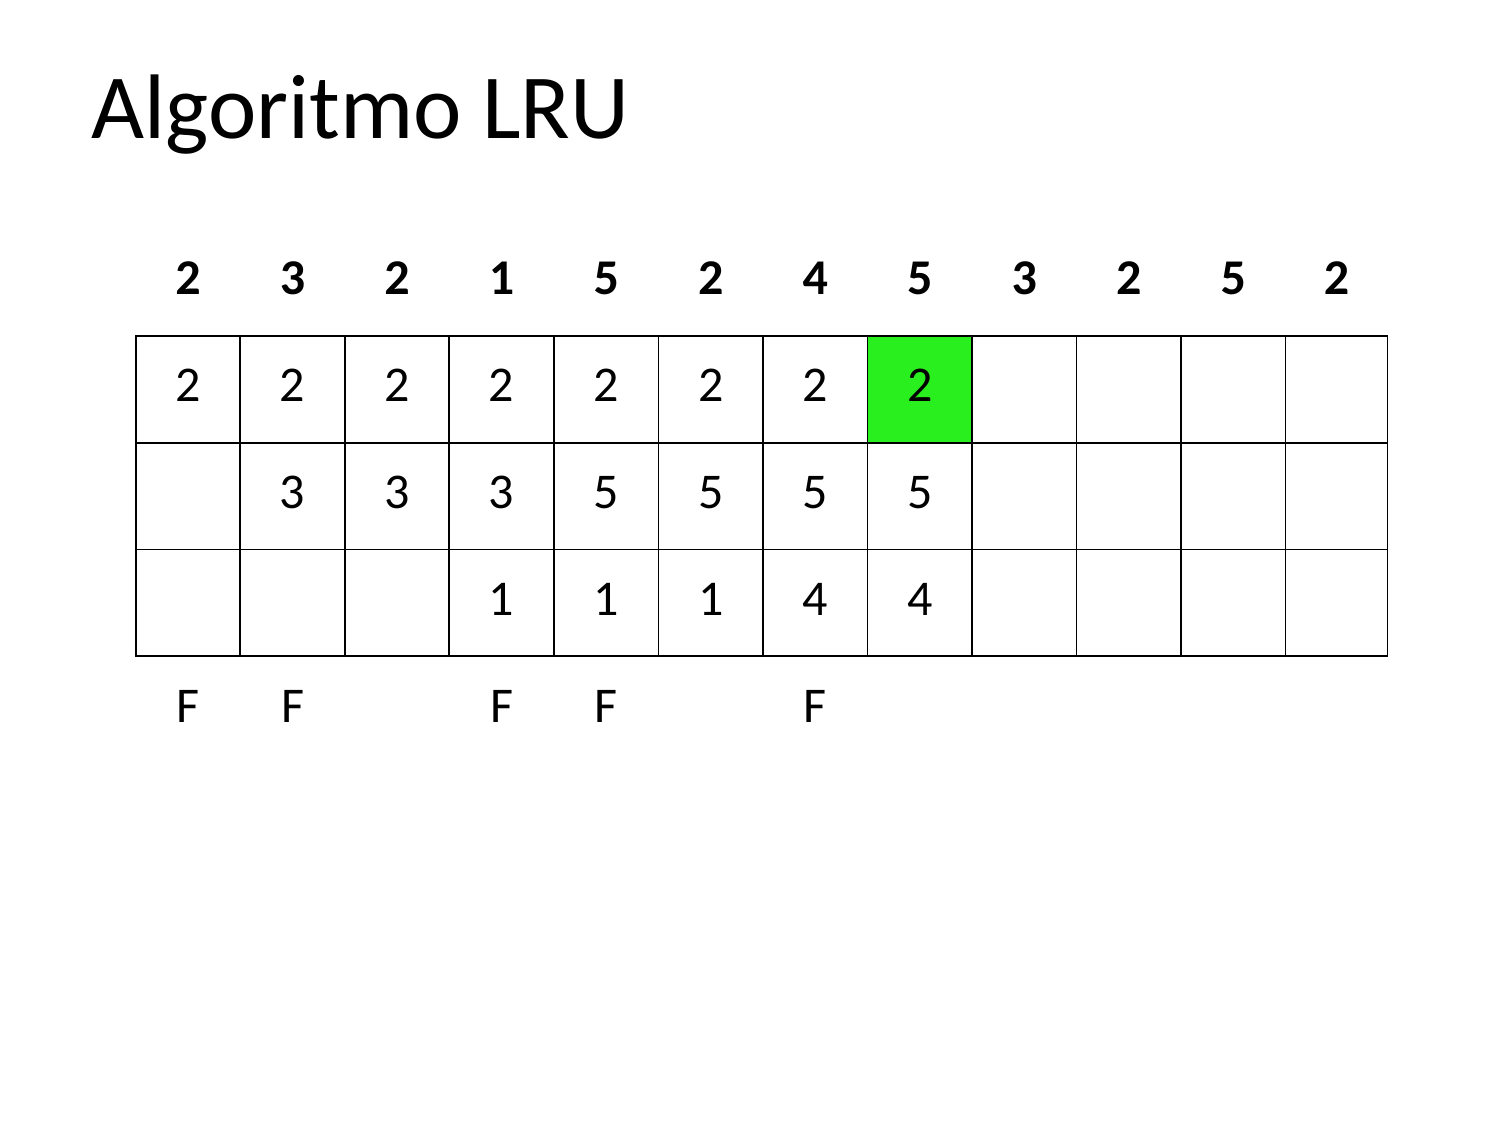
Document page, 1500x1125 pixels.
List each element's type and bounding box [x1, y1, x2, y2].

table_cell [868, 337, 971, 442]
table_cell [764, 337, 867, 442]
table_cell [1182, 444, 1285, 549]
table_cell [241, 550, 344, 655]
table_cell [450, 444, 553, 549]
table_cell [555, 550, 658, 655]
table_cell [1077, 444, 1180, 549]
table_cell [137, 444, 239, 549]
table_cell [1182, 337, 1285, 442]
table_cell [1077, 550, 1180, 655]
table_cell [450, 337, 553, 442]
table_cell [973, 550, 1076, 655]
table_cell [973, 444, 1076, 549]
table_cell [1077, 337, 1180, 442]
table_cell [346, 337, 448, 442]
table_cell [346, 550, 448, 655]
table_cell [659, 337, 762, 442]
title [76, 42, 821, 162]
table_cell [868, 550, 971, 655]
table_cell [1182, 550, 1285, 655]
table_cell [241, 337, 344, 442]
table_cell [137, 337, 239, 442]
table_cell [137, 550, 239, 655]
table_cell [136, 657, 1388, 763]
table_cell [764, 550, 867, 655]
table_cell [659, 444, 762, 549]
table_cell [555, 444, 658, 549]
table_cell [555, 337, 658, 442]
table_cell [346, 444, 448, 549]
table_cell [1286, 550, 1387, 655]
table_cell [868, 444, 971, 549]
table_header [136, 229, 1388, 335]
table_cell [973, 337, 1076, 442]
table_cell [659, 550, 762, 655]
table_cell [764, 444, 867, 549]
table_cell [241, 444, 344, 549]
table_cell [1286, 337, 1387, 442]
table_cell [1286, 444, 1387, 549]
table_cell [450, 550, 553, 655]
